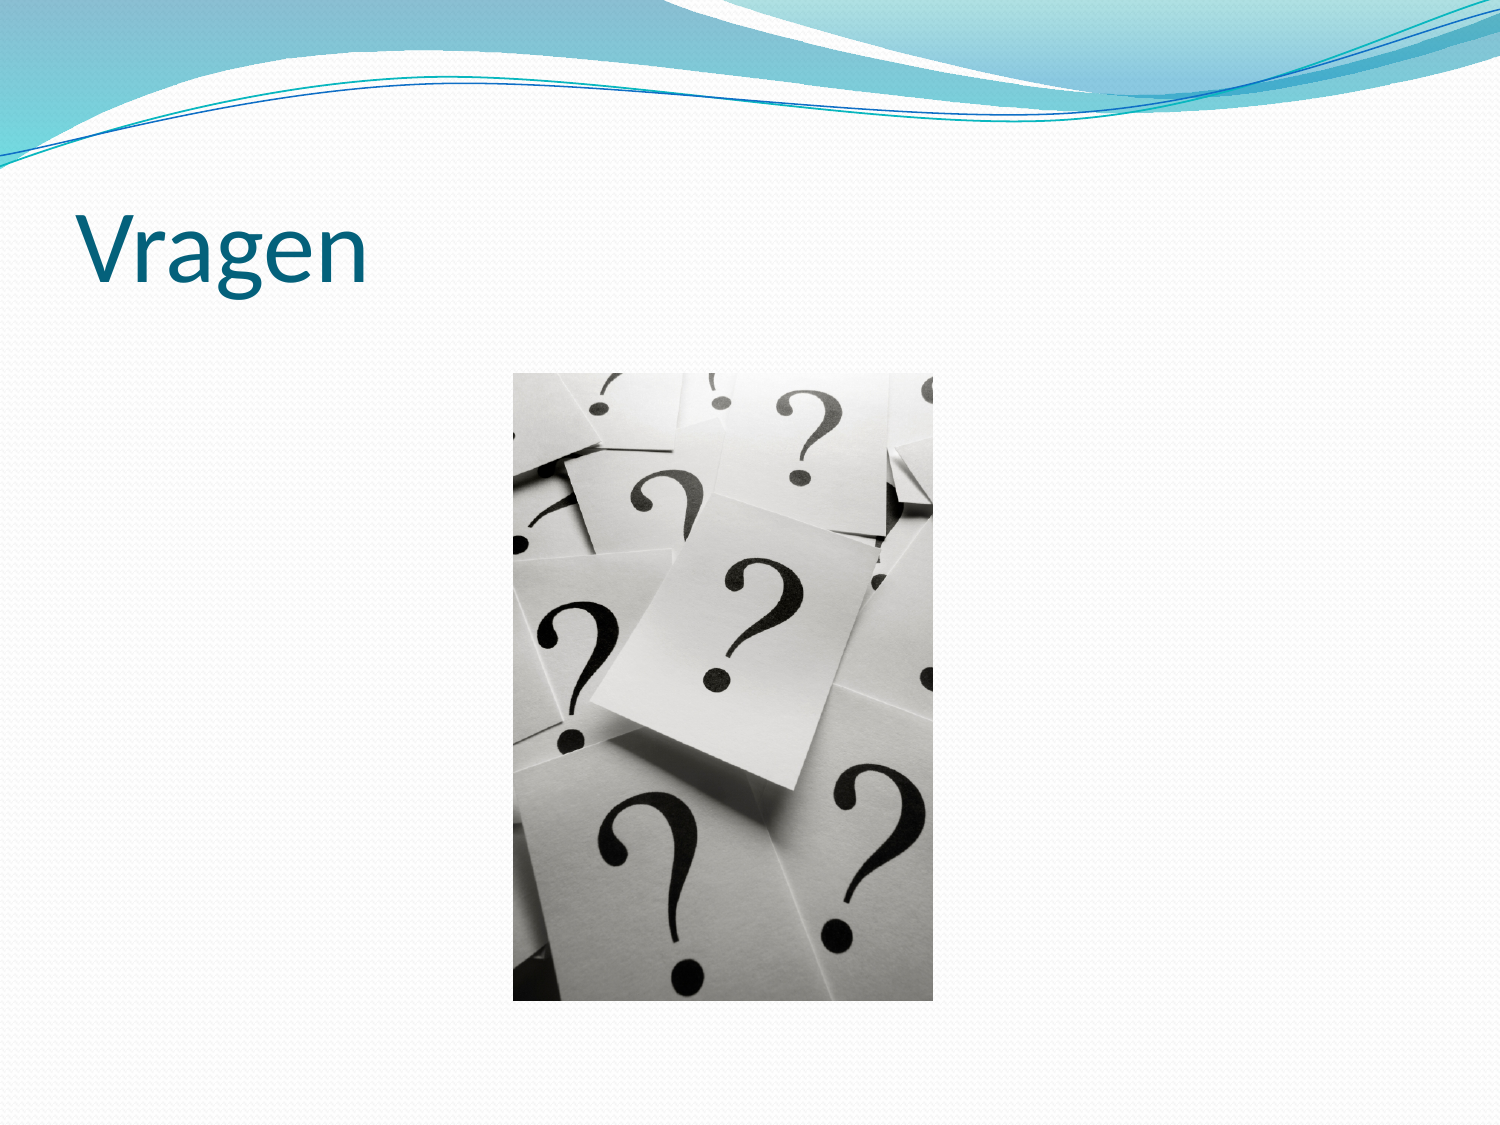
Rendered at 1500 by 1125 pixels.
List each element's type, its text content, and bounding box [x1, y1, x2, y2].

picture [513, 373, 933, 1001]
title Vragen [75, 115, 1425, 303]
